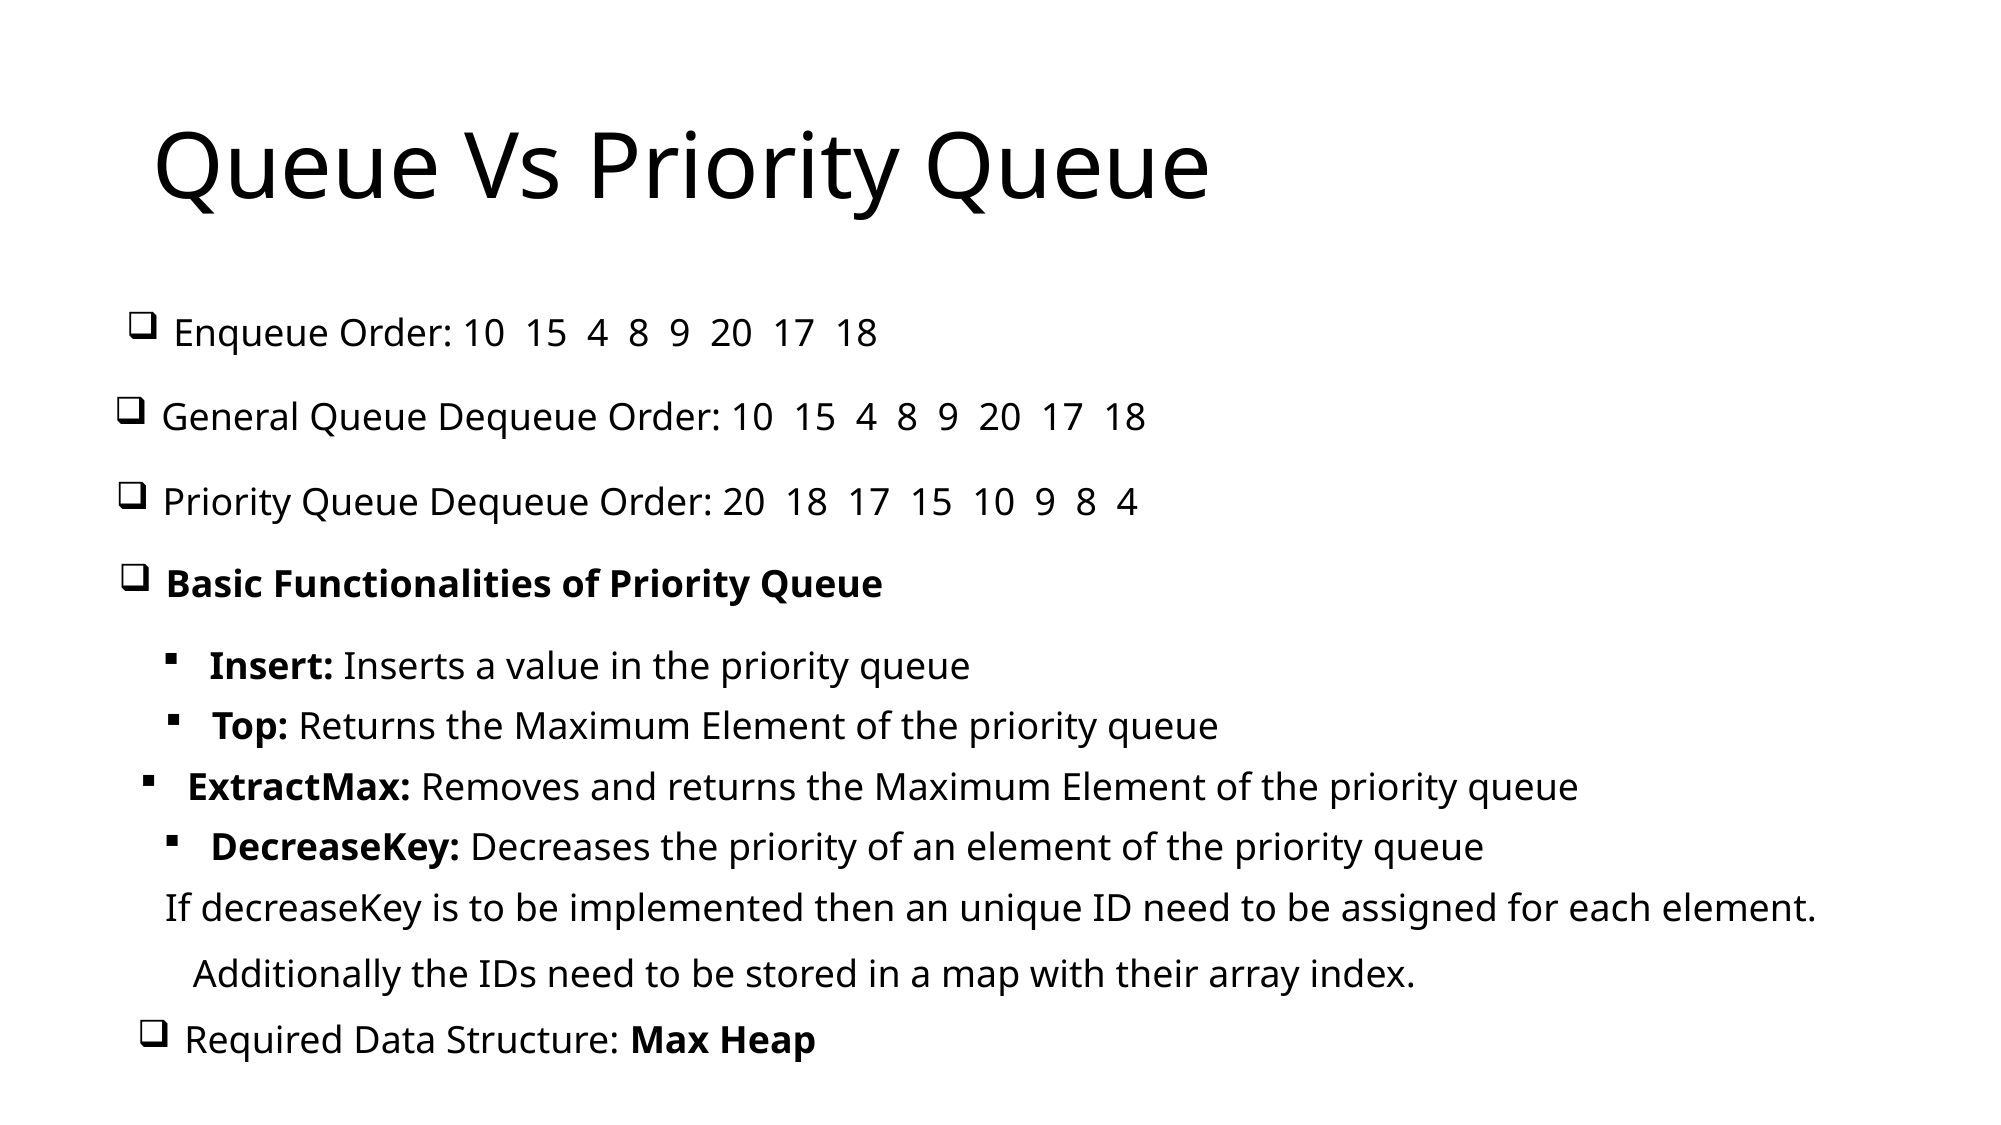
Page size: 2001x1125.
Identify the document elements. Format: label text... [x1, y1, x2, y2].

text_box If decreaseKey is to be implemented then an unique ID need to be assigned for each element. [150, 876, 1834, 937]
text_box Priority Queue Dequeue Order: 20 18 17 15 10 9 8 4 [101, 470, 1154, 531]
text_box General Queue Dequeue Order: 10 15 4 8 9 20 17 18 [99, 385, 1163, 446]
text_box Enqueue Order: 10 15 4 8 9 20 17 18 [111, 301, 894, 362]
text_box DecreaseKey: Decreases the priority of an element of the priority queue [148, 815, 1511, 876]
text_box Insert: Inserts a value in the priority queue [147, 634, 996, 694]
text_box ExtractMax: Removes and returns the Maximum Element of the priority queue [125, 755, 1605, 816]
title Queue Vs Priority Queue [137, 59, 1863, 278]
text_box Top: Returns the Maximum Element of the priority queue [150, 694, 1245, 755]
text_box Additionally the IDs need to be stored in a map with their array index. [178, 942, 1432, 1003]
text_box Required Data Structure: Max Heap [122, 1008, 832, 1069]
text_box Basic Functionalities of Priority Queue [103, 552, 899, 613]
